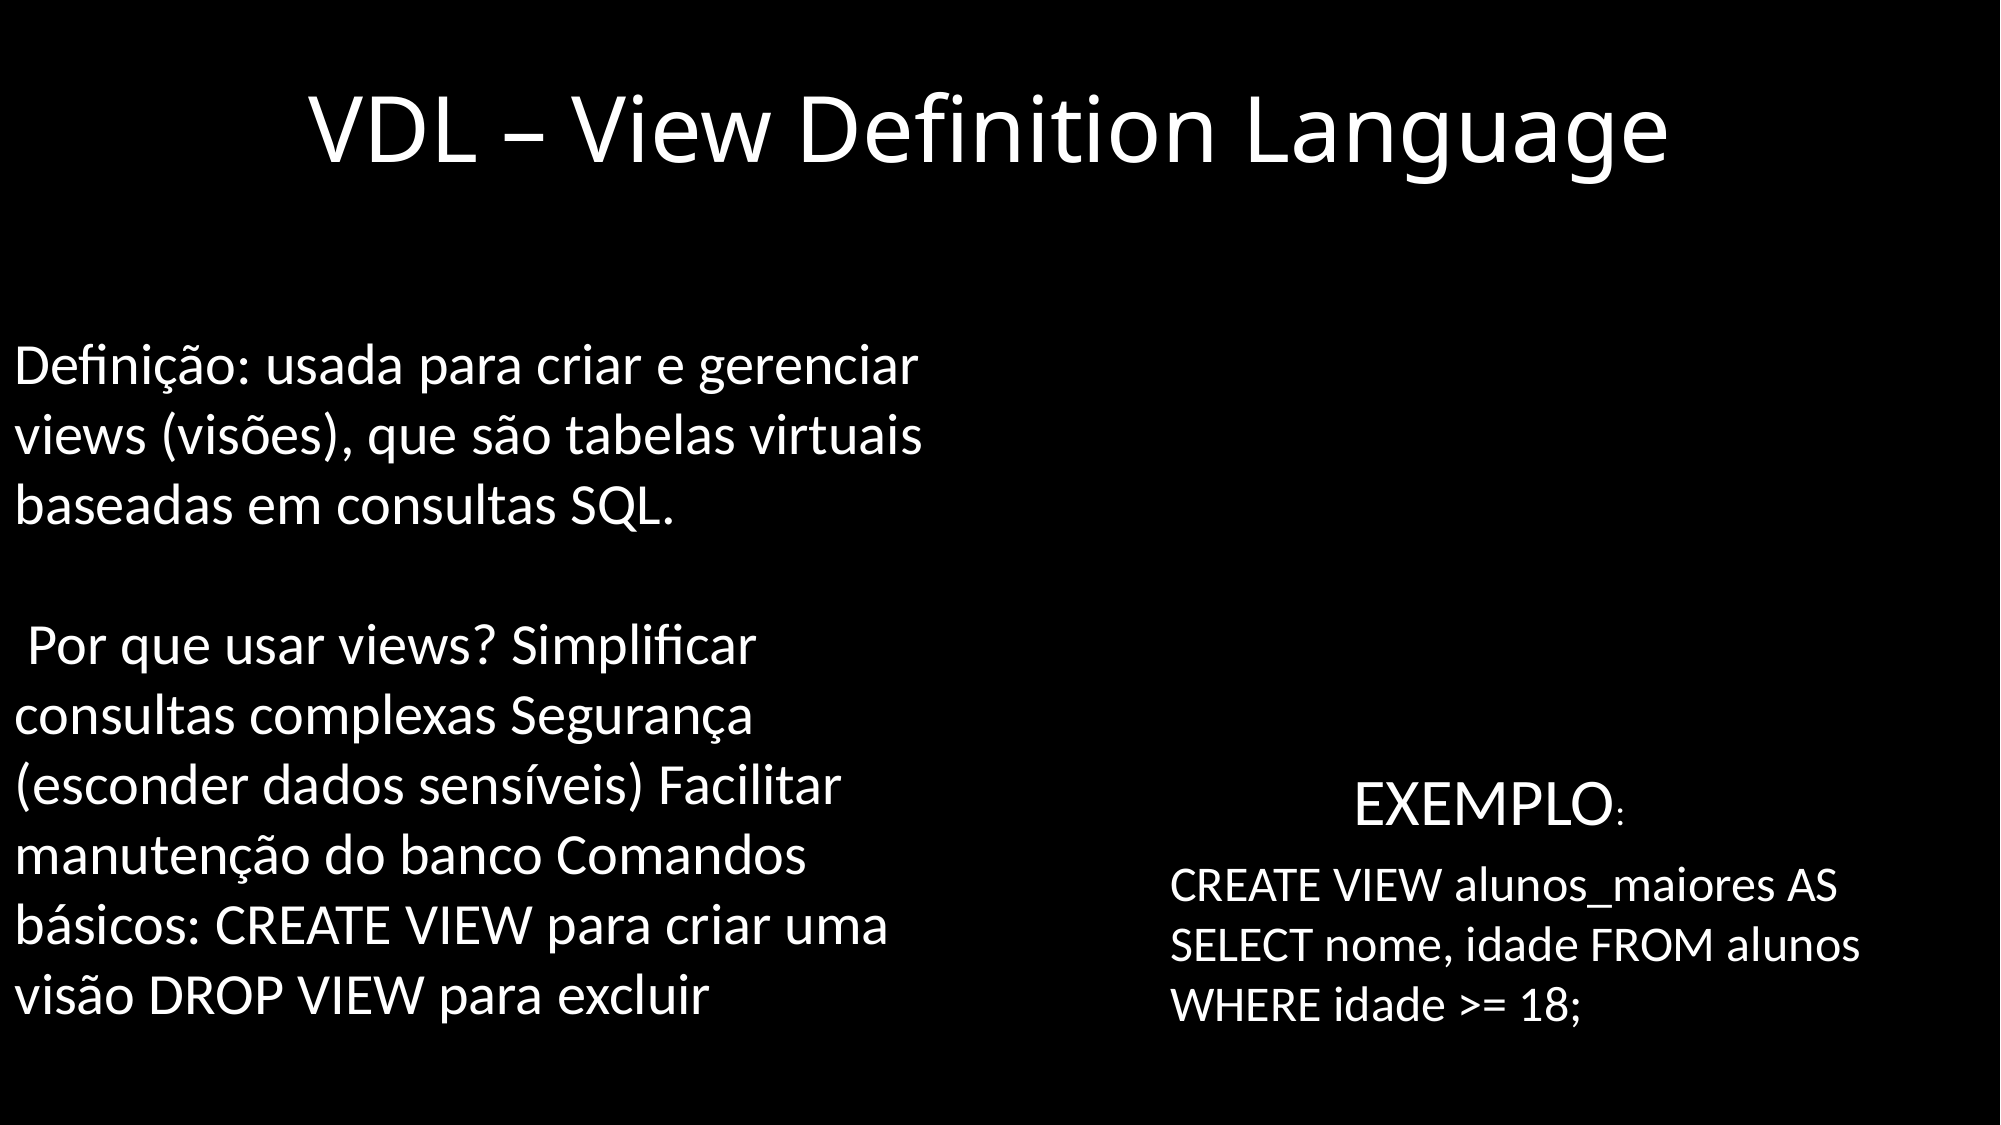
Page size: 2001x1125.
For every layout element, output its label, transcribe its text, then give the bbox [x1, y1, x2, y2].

title VDL – View Definition Language [293, 24, 2000, 242]
text_box EXEMPLO: [1338, 751, 1641, 847]
text_box CREATE VIEW alunos_maiores AS SELECT nome, idade FROM alunos WHERE idade >= 18; [1155, 843, 1965, 1039]
text_box Definição: usada para criar e gerenciar views (visões), que são tabelas virtuais baseadas em consultas SQL. Por que usar views? Simplificar consultas complexas Segurança (esconder dados sensíveis) Facilitar manutenção do banco Comandos básicos: CREATE VIEW para criar uma visão DROP VIEW para excluir [0, 318, 1000, 1034]
